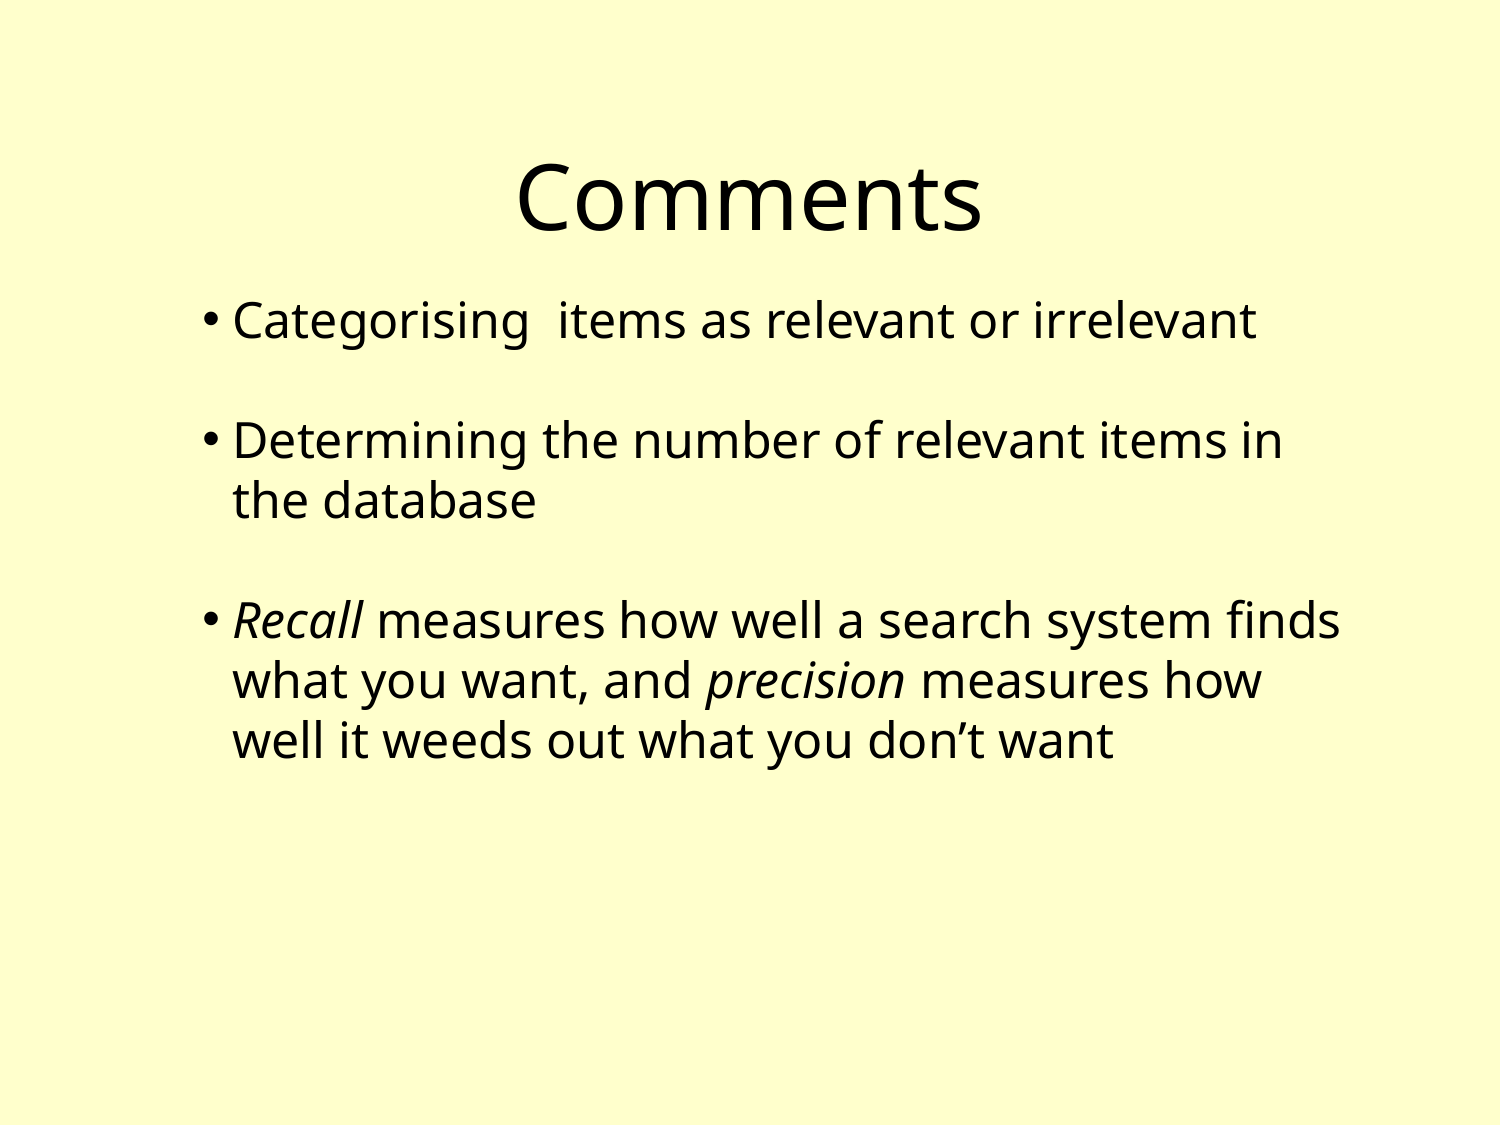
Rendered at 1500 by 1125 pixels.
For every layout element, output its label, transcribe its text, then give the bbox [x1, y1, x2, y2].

title Comments [112, 99, 1388, 288]
text_box Categorising items as relevant or irrelevant Determining the number of relevant items in the database Recall measures how well a search system finds what you want, and precision measures how well it weeds out what you don’t want [187, 281, 1383, 836]
